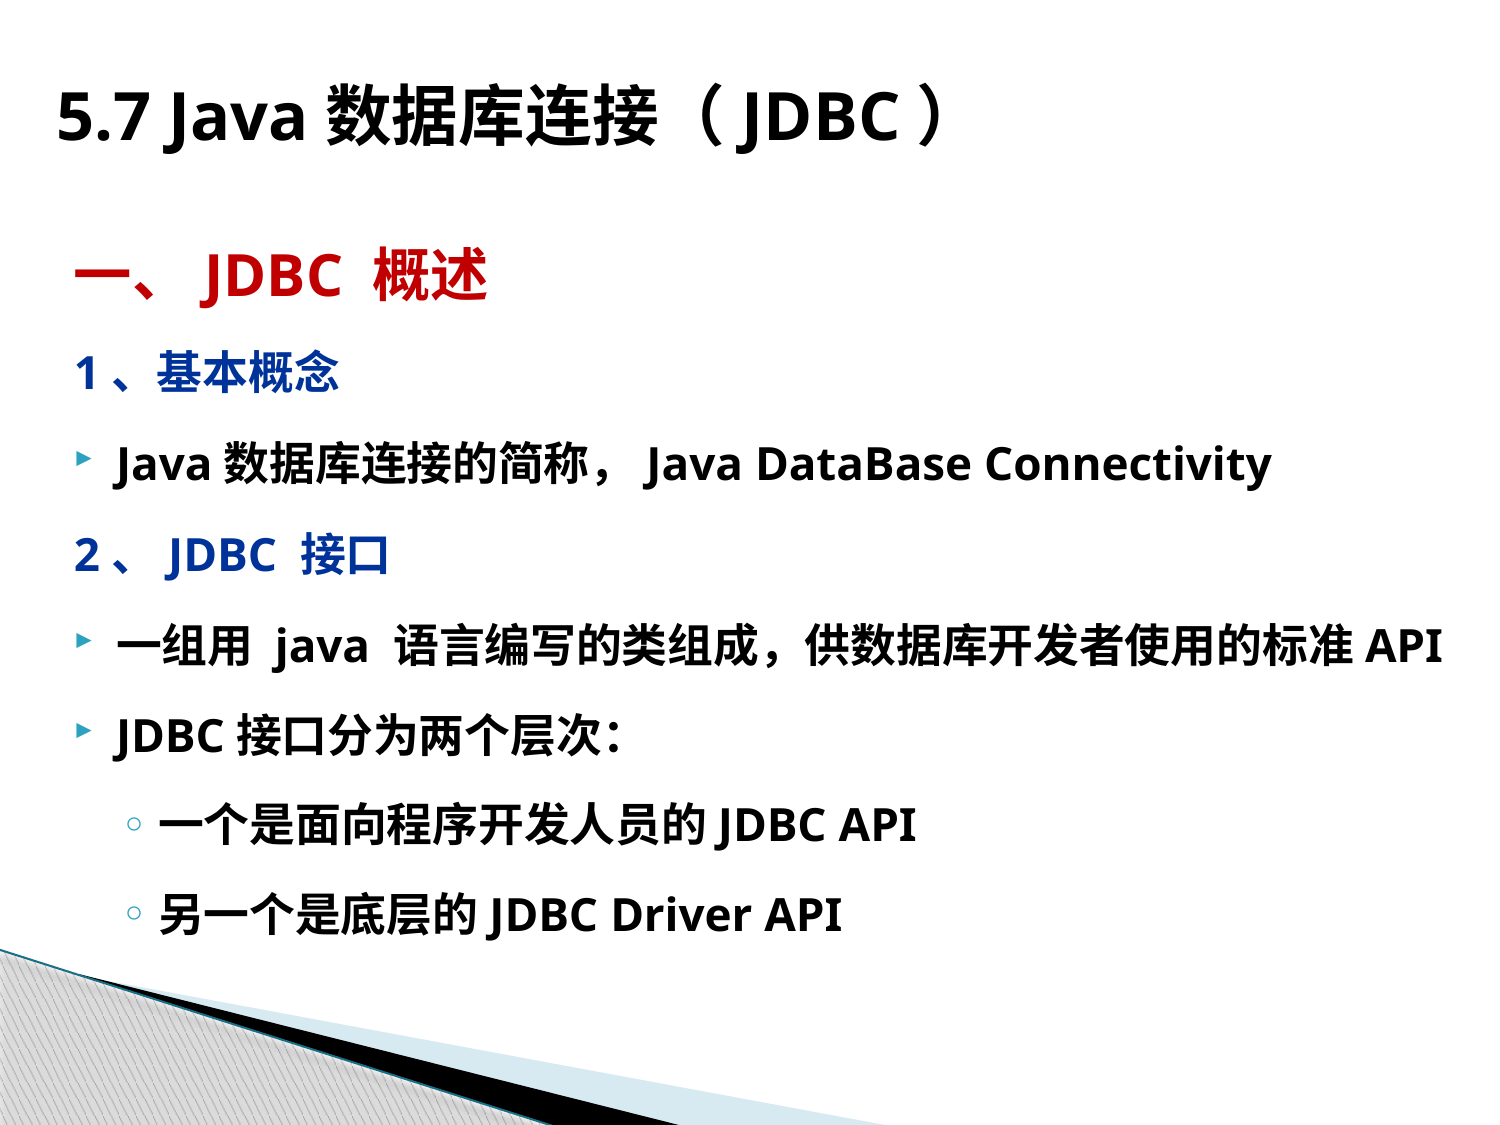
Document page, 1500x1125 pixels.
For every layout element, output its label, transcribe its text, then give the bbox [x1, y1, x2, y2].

list 一、JDBC 概述 1、基本概念 Java数据库连接的简称，Java DataBase Connectivity 2、JDBC 接口 一组用 java 语言编写的类组成，供数据库开发者使用的标准API JDBC接口分为两个层次： 一个是面向程序开发人员的JDBC API 另一个是底层的JDBC Driver API [41, 196, 1471, 965]
title 5.7 Java数据库连接（JDBC） [41, 42, 1292, 185]
